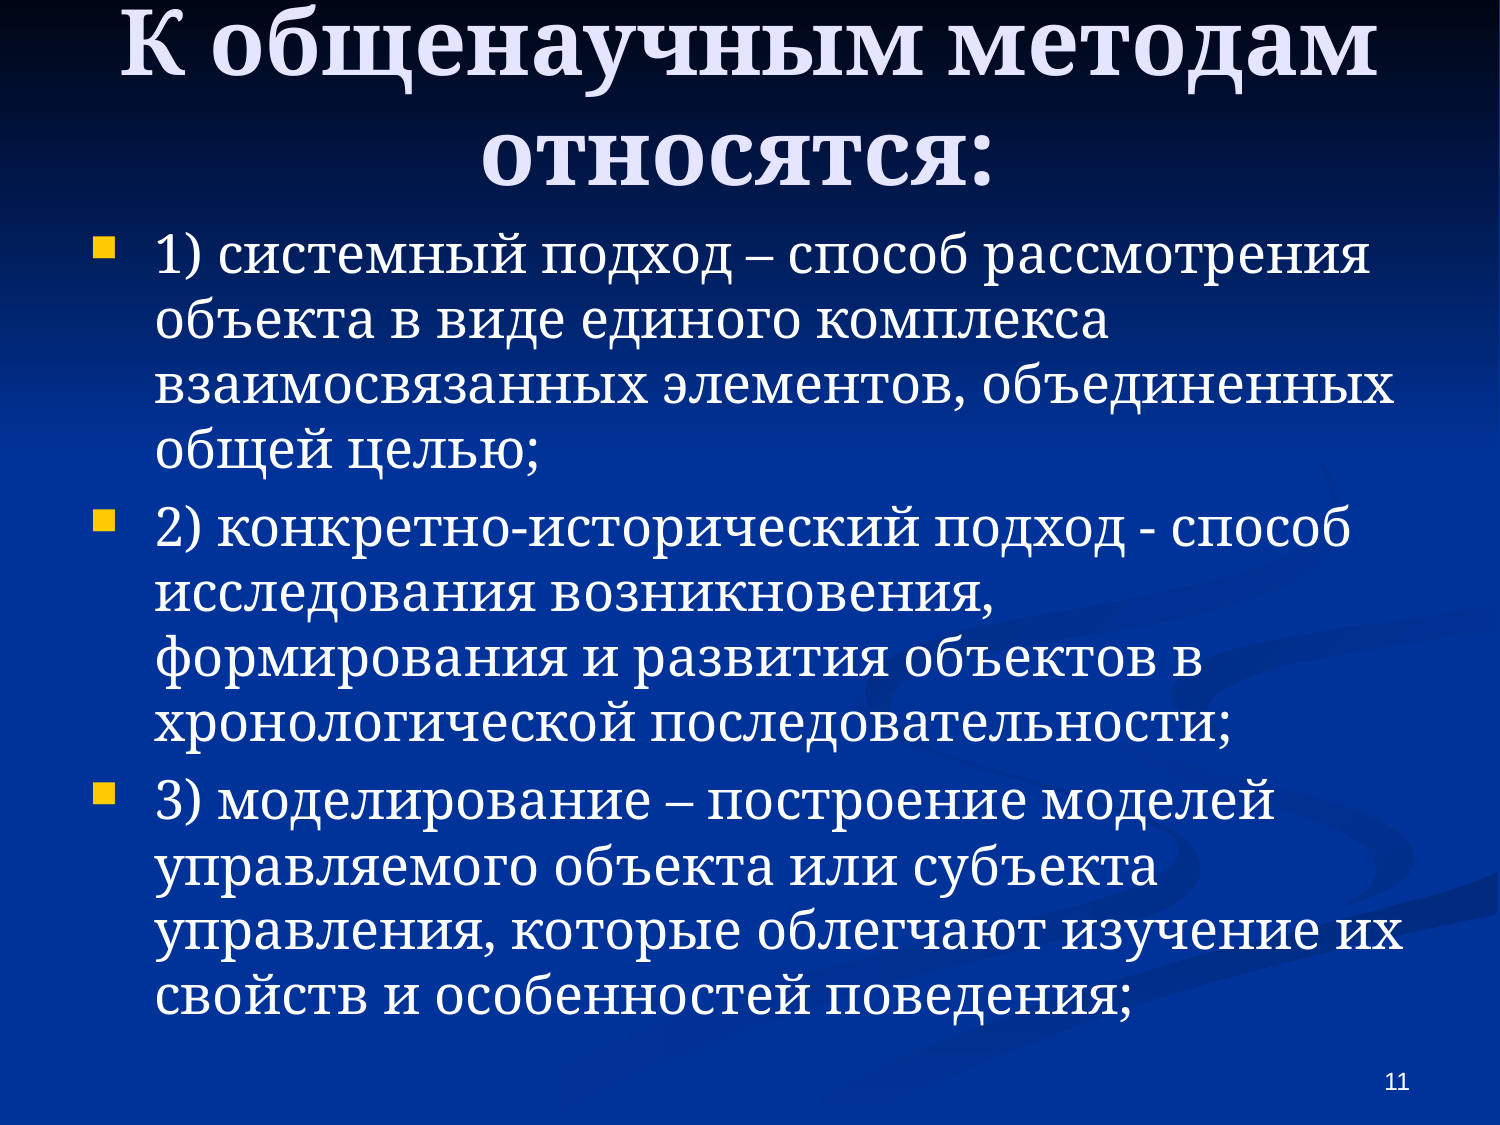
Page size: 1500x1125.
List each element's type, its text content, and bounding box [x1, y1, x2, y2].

text_box 1) системный подход – способ рассмотрения объекта в виде единого комплекса взаимосвязанных элементов, объединенных общей целью; 2) конкретно-исторический подход - способ исследования возникновения, формирования и развития объектов в хронологической последовательности; 3) моделирование – построение моделей управляемого объекта или субъекта управления, которые облегчают изучение их свойств и особенностей поведения; [74, 212, 1425, 1050]
text_box <number> [1074, 1074, 1426, 1104]
text_box К общенаучным методам относятся: [74, 0, 1425, 188]
